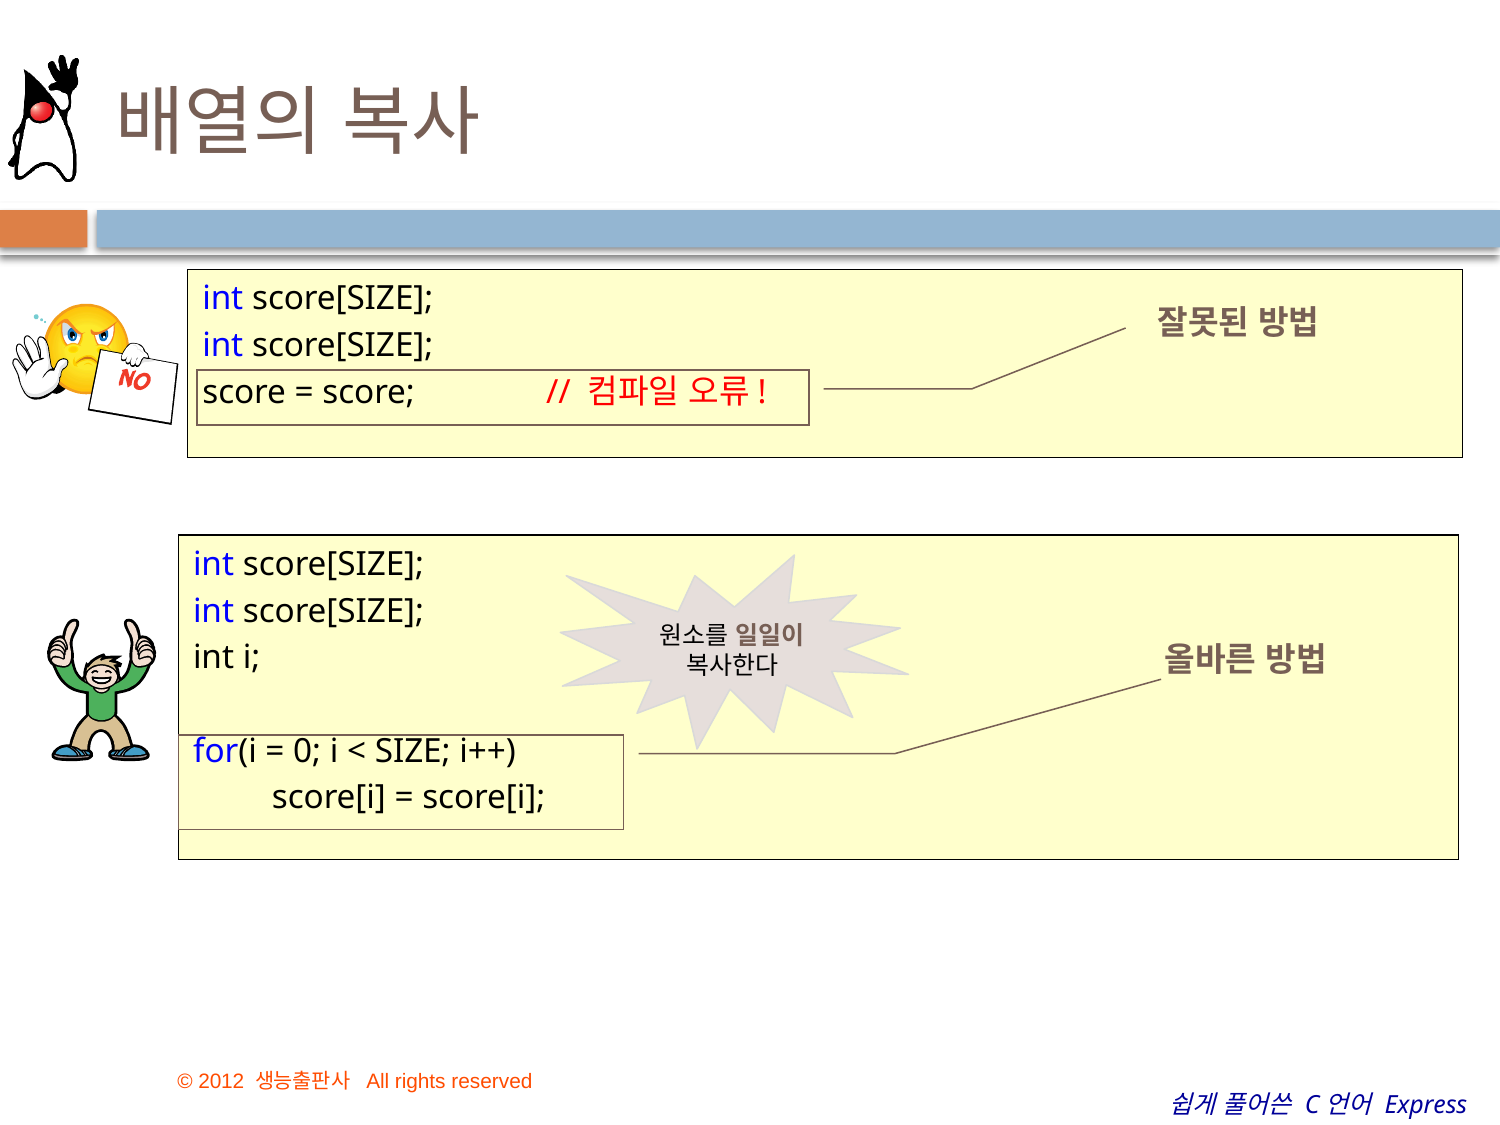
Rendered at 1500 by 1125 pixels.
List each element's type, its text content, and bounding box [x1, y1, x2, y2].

picture [42, 613, 161, 767]
text_box 잘못된 방법 [1142, 293, 1335, 349]
picture [8, 55, 79, 182]
text_box 원소를 일일이 복사한다 [560, 555, 909, 749]
text_box [178, 734, 624, 830]
text_box 올바른 방법 [1150, 630, 1342, 686]
text_box int score[SIZE]; int score[SIZE]; int i; for(i = 0; i < SIZE; i++) score[i] = score[i]; [178, 535, 1459, 860]
text_box int score[SIZE]; int score[SIZE]; score = score; // 컴파일 오류! [187, 269, 1463, 458]
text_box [12, 303, 179, 426]
text_box [196, 370, 810, 425]
title 배열의 복사 [100, 37, 1438, 200]
